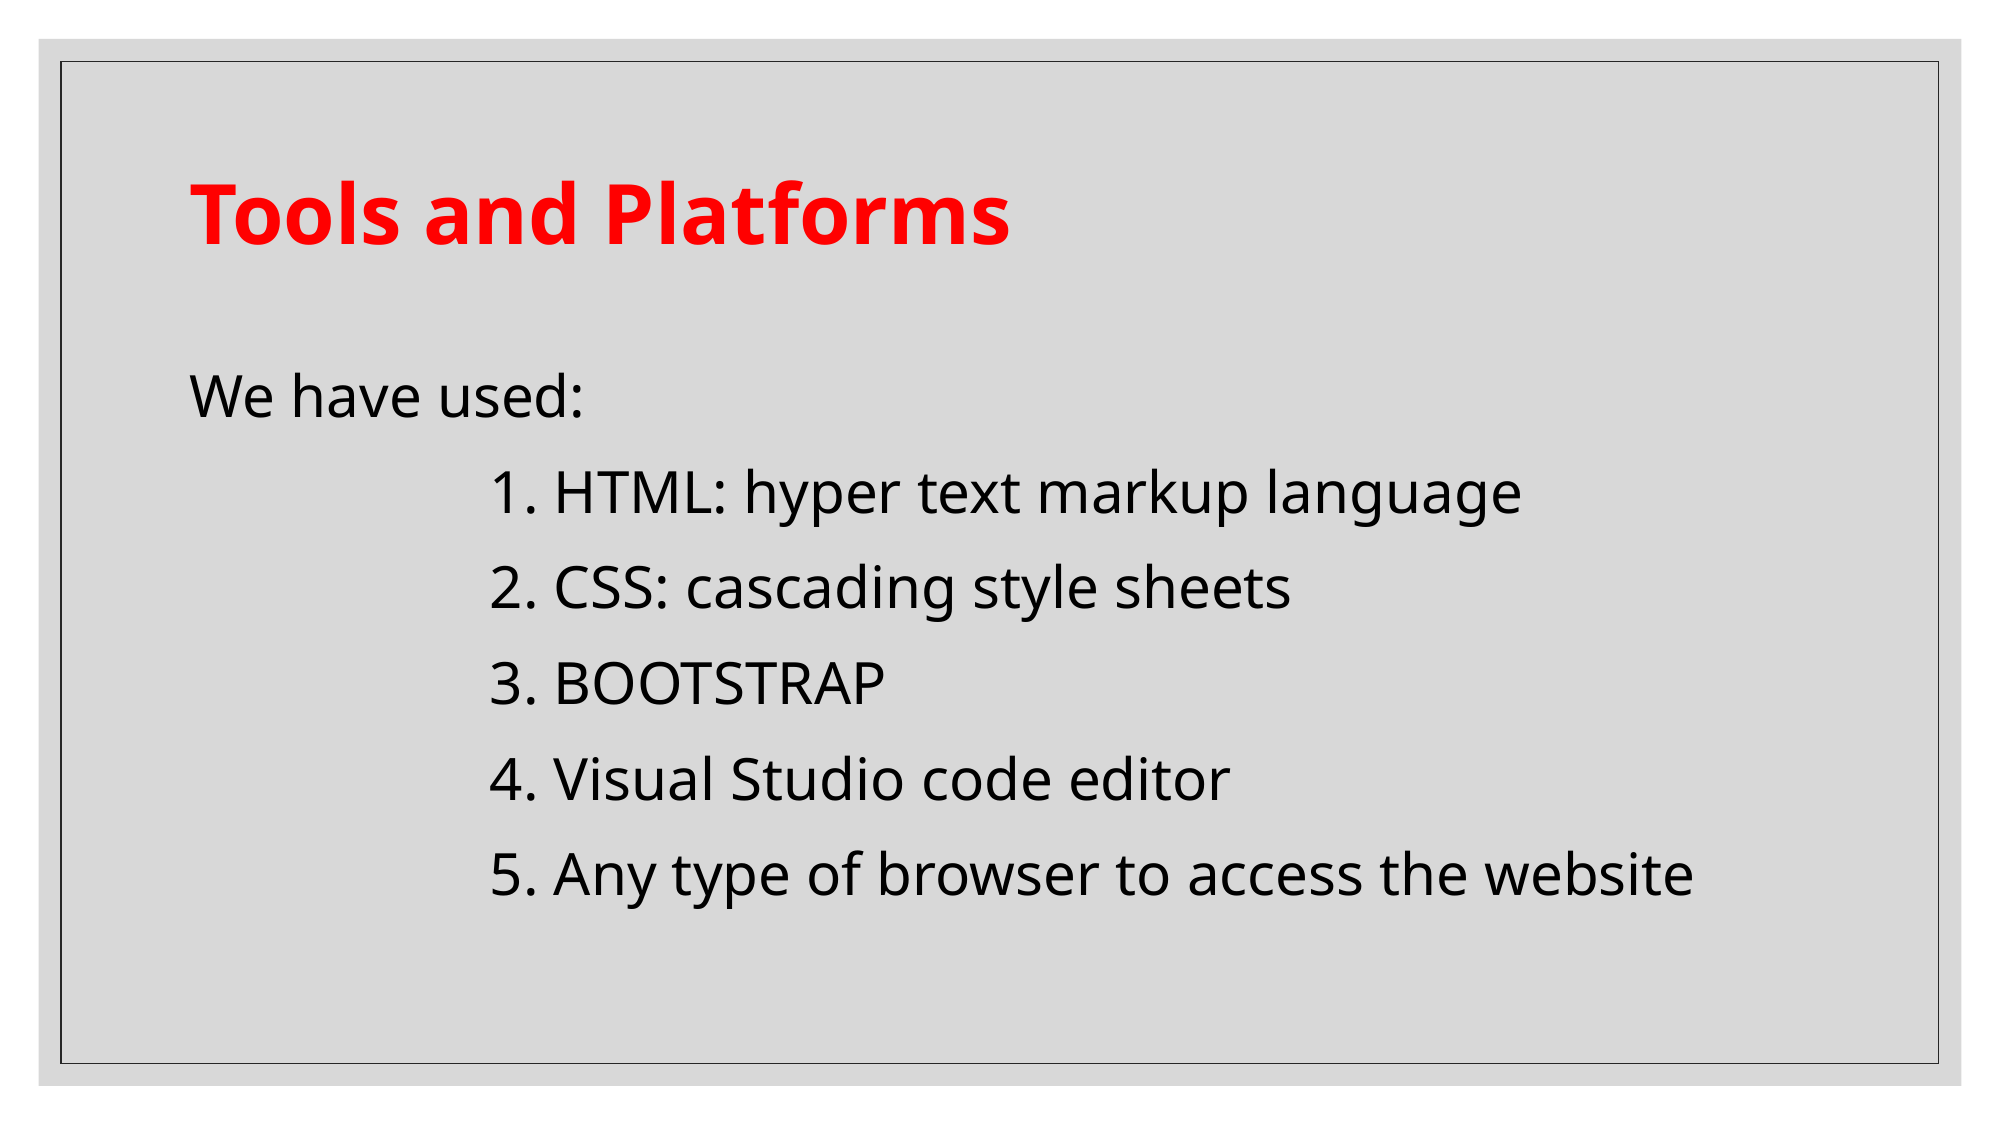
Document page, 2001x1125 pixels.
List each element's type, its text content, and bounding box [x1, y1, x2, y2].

title Tools and Platforms [174, 105, 1825, 331]
list We have used: 1. HTML: hyper text markup language 2. CSS: cascading style sheets 3. BOOTSTRAP 4. Visual Studio code editor 5. Any type of browser to access the website [174, 345, 1825, 977]
